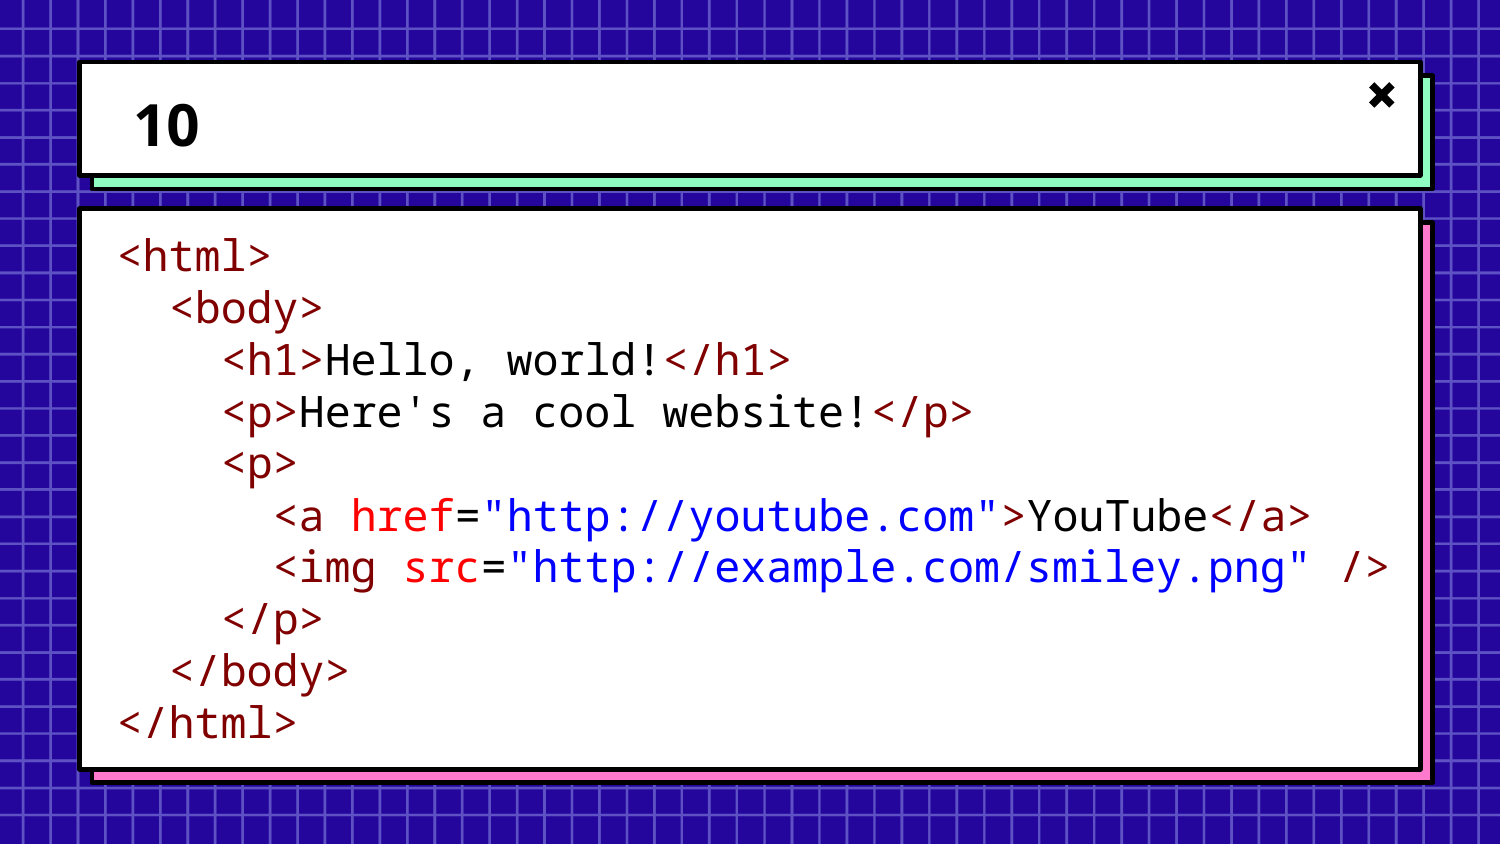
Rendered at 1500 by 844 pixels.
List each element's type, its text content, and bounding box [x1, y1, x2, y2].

title 10 [118, 72, 1382, 167]
picture [0, 0, 1500, 844]
list <html> <body> <h1>Hello, world!</h1> <p>Here's a cool website!</p> <p> <a href="http://youtube.com">YouTube</a> <img src="http://example.com/smiley.png" /> </p> </body> </html> [95, 189, 1425, 787]
